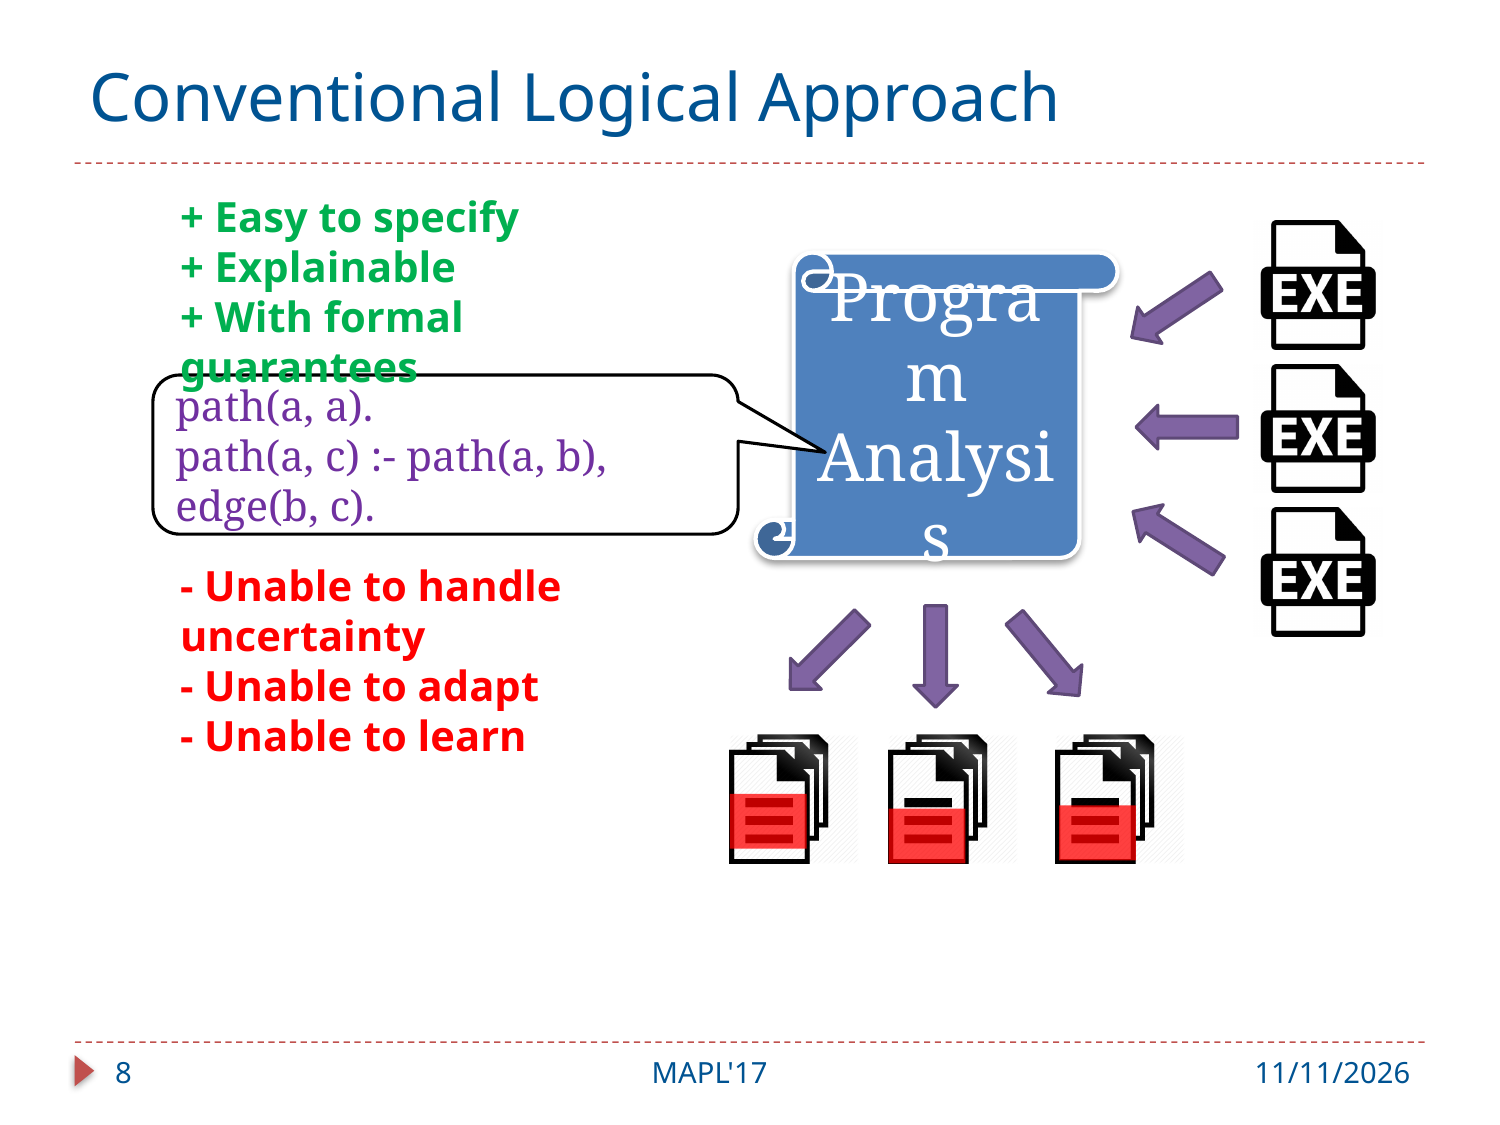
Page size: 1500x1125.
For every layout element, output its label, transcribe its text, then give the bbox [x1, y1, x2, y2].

slide_number 8 [100, 1046, 234, 1107]
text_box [729, 631, 878, 864]
text_box - Unable to handle uncertainty - Unable to adapt - Unable to learn [165, 552, 807, 768]
title Conventional Logical Approach [75, 25, 1425, 165]
text_box path(a, a). path(a, c) :- path(a, b), edge(b, c). [151, 377, 827, 536]
footer MAPL'17 [234, 1046, 1185, 1107]
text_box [1122, 220, 1383, 350]
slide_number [1185, 1046, 1426, 1107]
text_box Program Analysis [753, 250, 1117, 561]
text_box + Easy to specify + Explainable + With formal guarantees [165, 182, 727, 398]
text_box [1135, 363, 1383, 494]
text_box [1024, 605, 1185, 864]
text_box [1124, 507, 1383, 637]
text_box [888, 605, 1018, 864]
